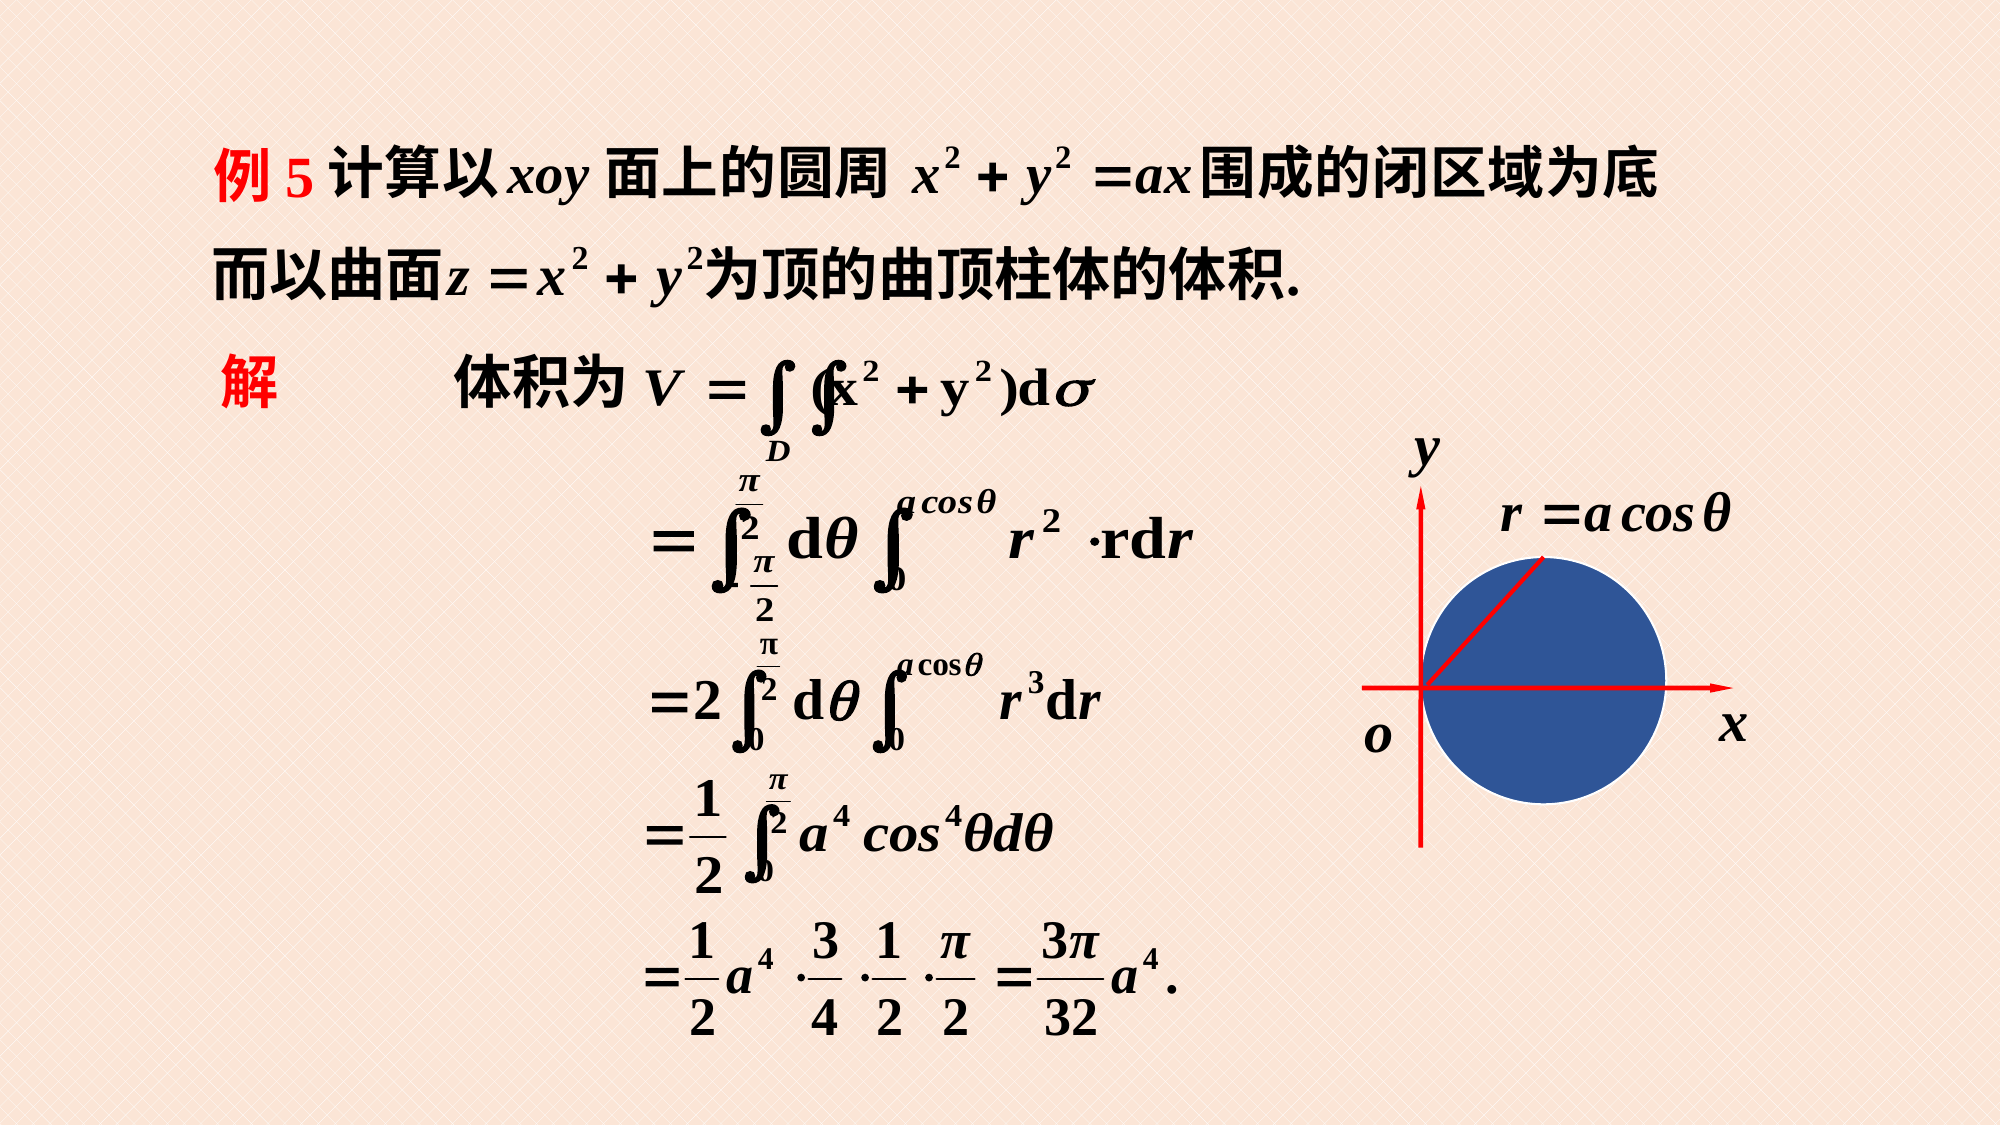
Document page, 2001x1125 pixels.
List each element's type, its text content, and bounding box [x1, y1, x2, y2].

picture [204, 233, 1310, 320]
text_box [320, 132, 1667, 218]
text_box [638, 618, 1114, 763]
text_box 体积为 [439, 337, 644, 423]
picture [637, 339, 1206, 633]
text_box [1427, 556, 1544, 685]
text_box 例5 [198, 132, 320, 217]
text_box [1349, 399, 1776, 848]
text_box 解 [206, 337, 296, 423]
picture [632, 751, 1183, 1048]
